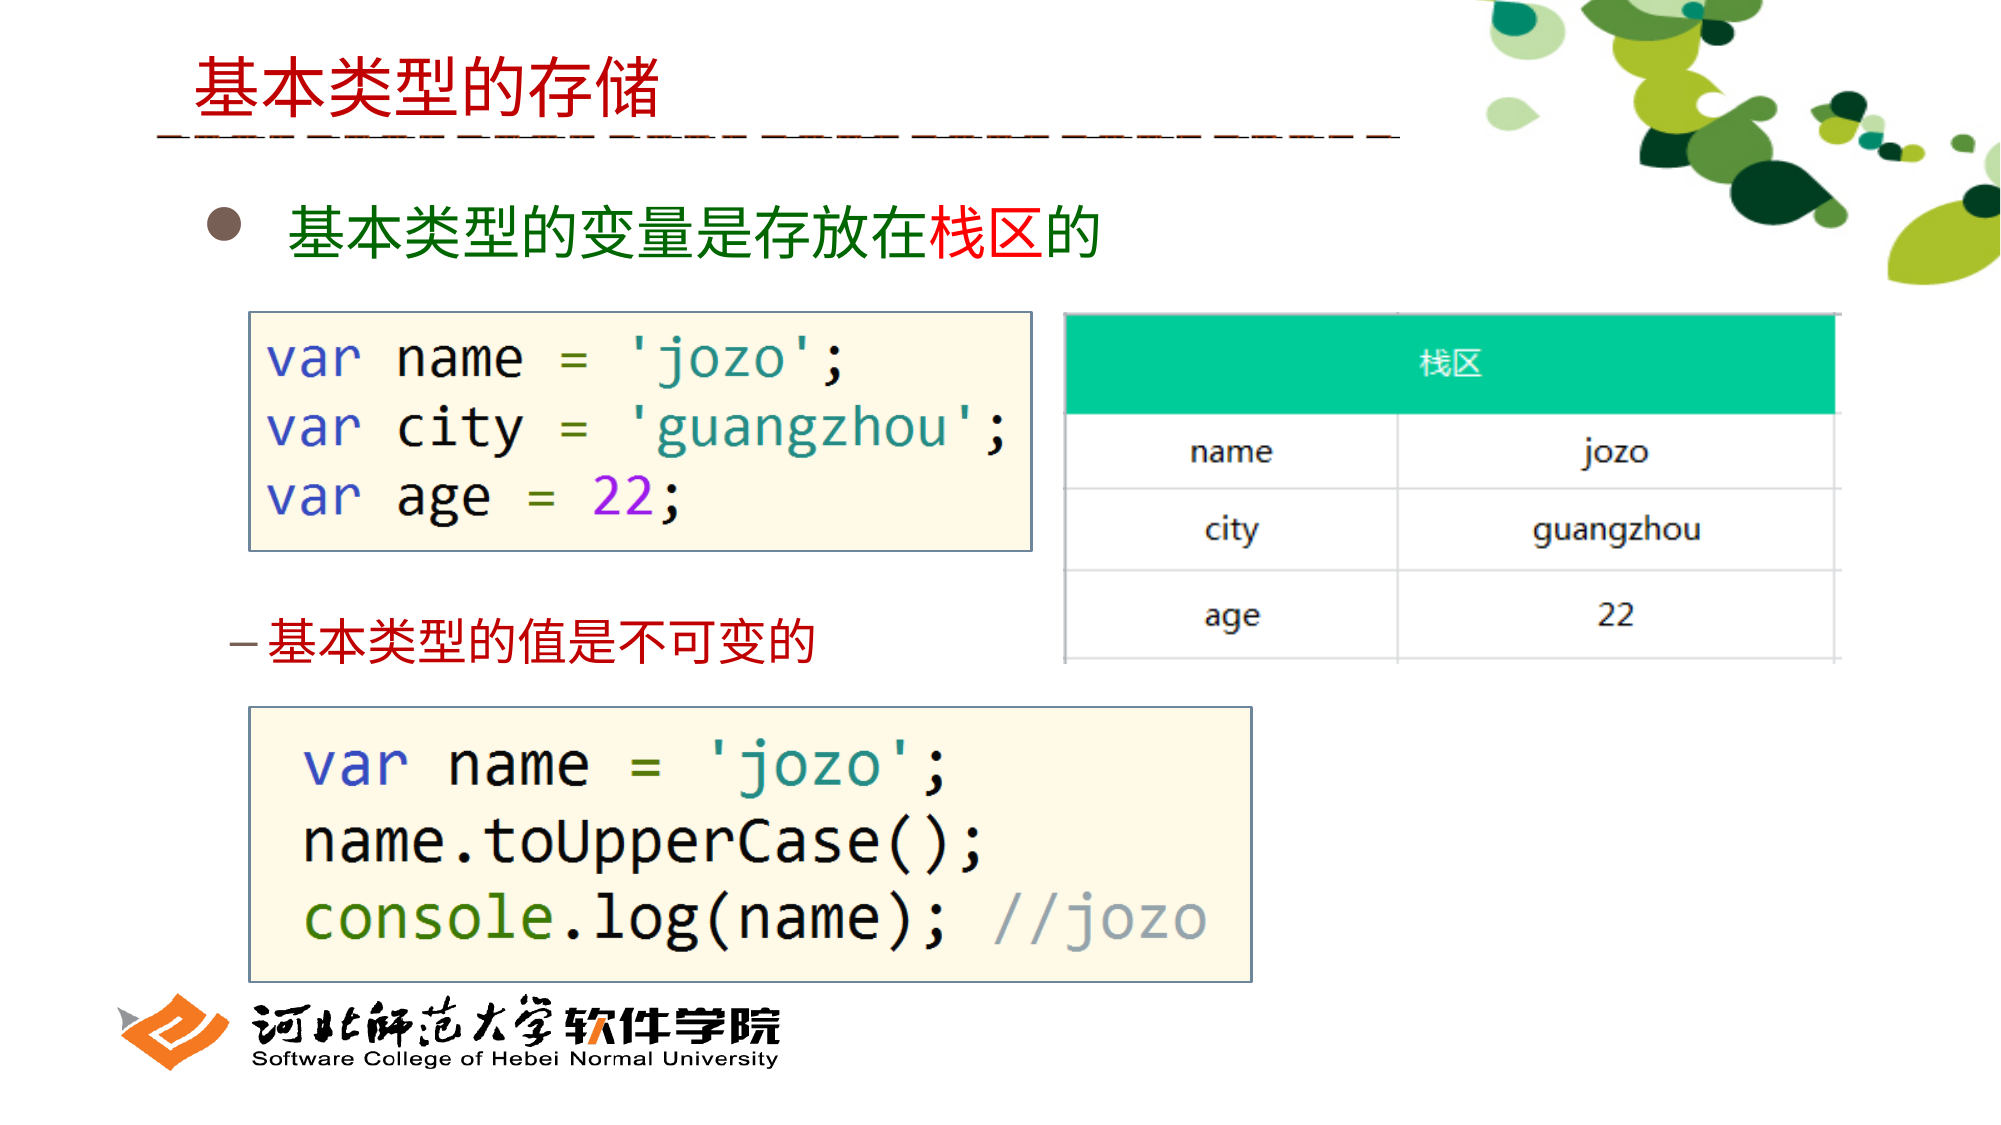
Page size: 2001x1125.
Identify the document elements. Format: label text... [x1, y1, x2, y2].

list 基本类型的存储 [178, 38, 1523, 120]
picture [0, 0, 2001, 1125]
list 基本类型的变量是存放在栈区的 基本类型的值是不可变的 [187, 175, 1782, 983]
